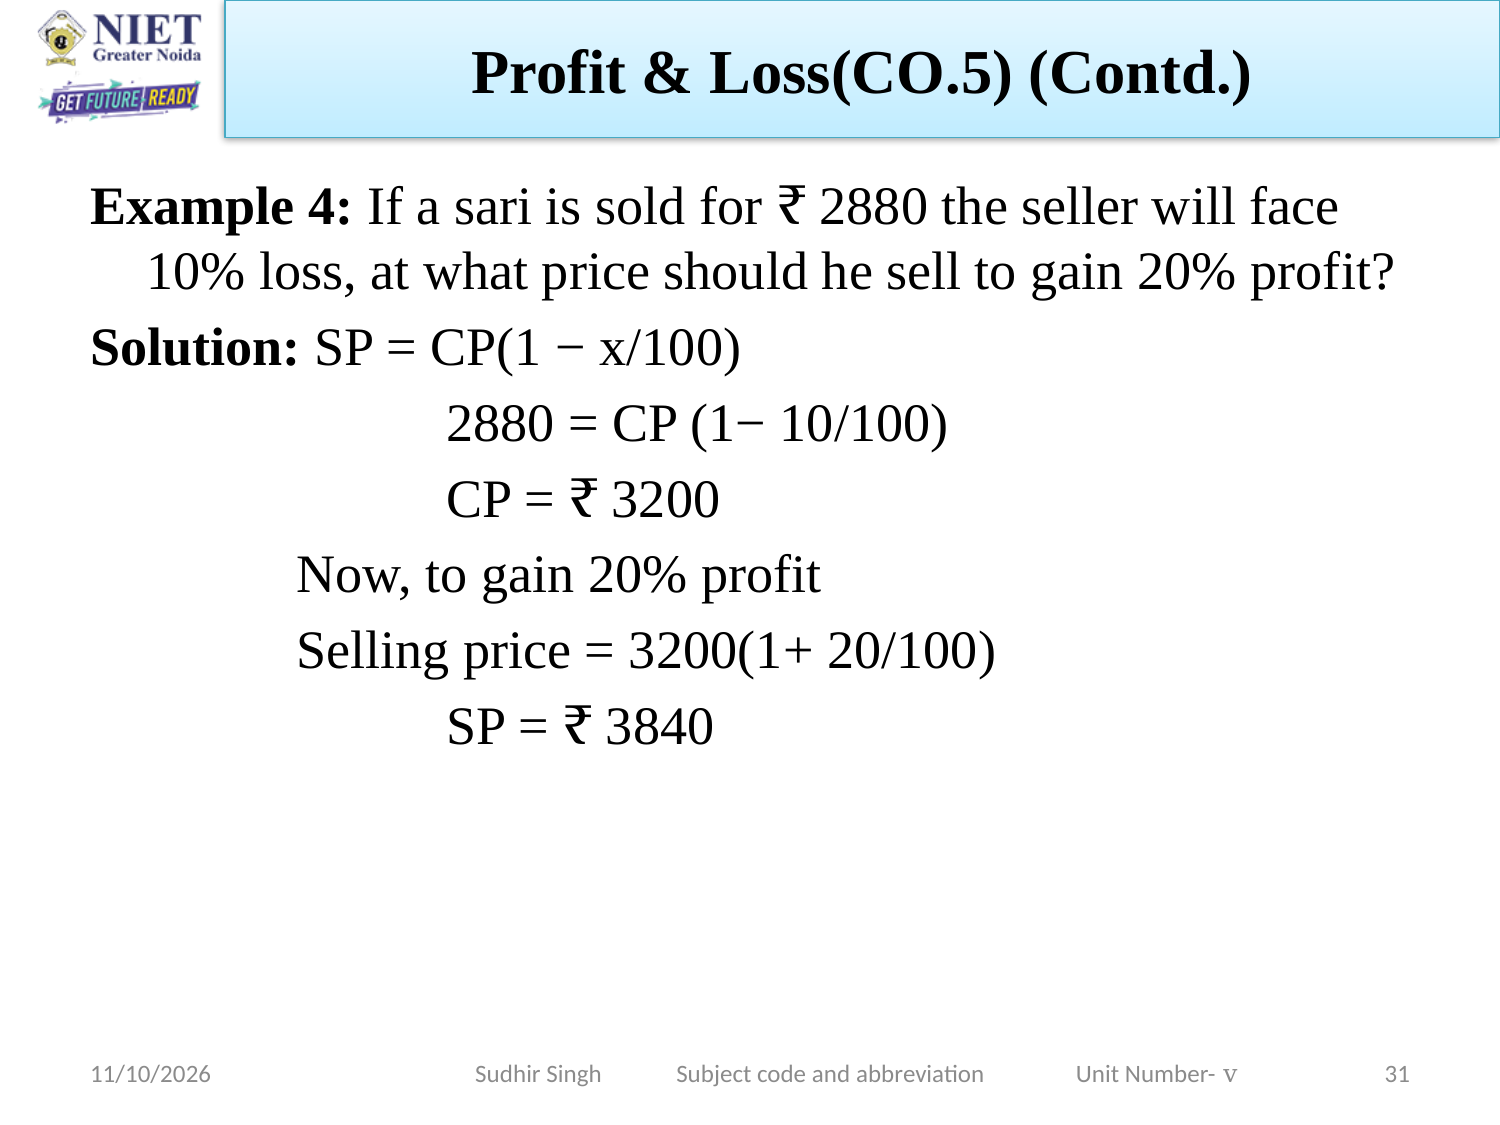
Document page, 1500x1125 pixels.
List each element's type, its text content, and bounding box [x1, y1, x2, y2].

slide_number 31 [1074, 1042, 1425, 1103]
picture [0, 0, 238, 135]
title Profit & Loss(CO.5) (Contd.) [238, 0, 1500, 138]
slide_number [75, 1042, 350, 1103]
list Example 4: If a sari is sold for ₹ 2880 the seller will face 10% loss, at what price should he sell to gain 20% profit? Solution: SP = CP(1 − x/100) 2880 = CP (1− 10/100) CP = ₹ 3200 Now, to gain 20% profit Selling price = 3200(1+ 20/100) SP = ₹ 3840 [75, 162, 1425, 1005]
footer Sudhir Singh Subject code and abbreviation Unit Number- ⅴ [350, 1042, 1074, 1103]
